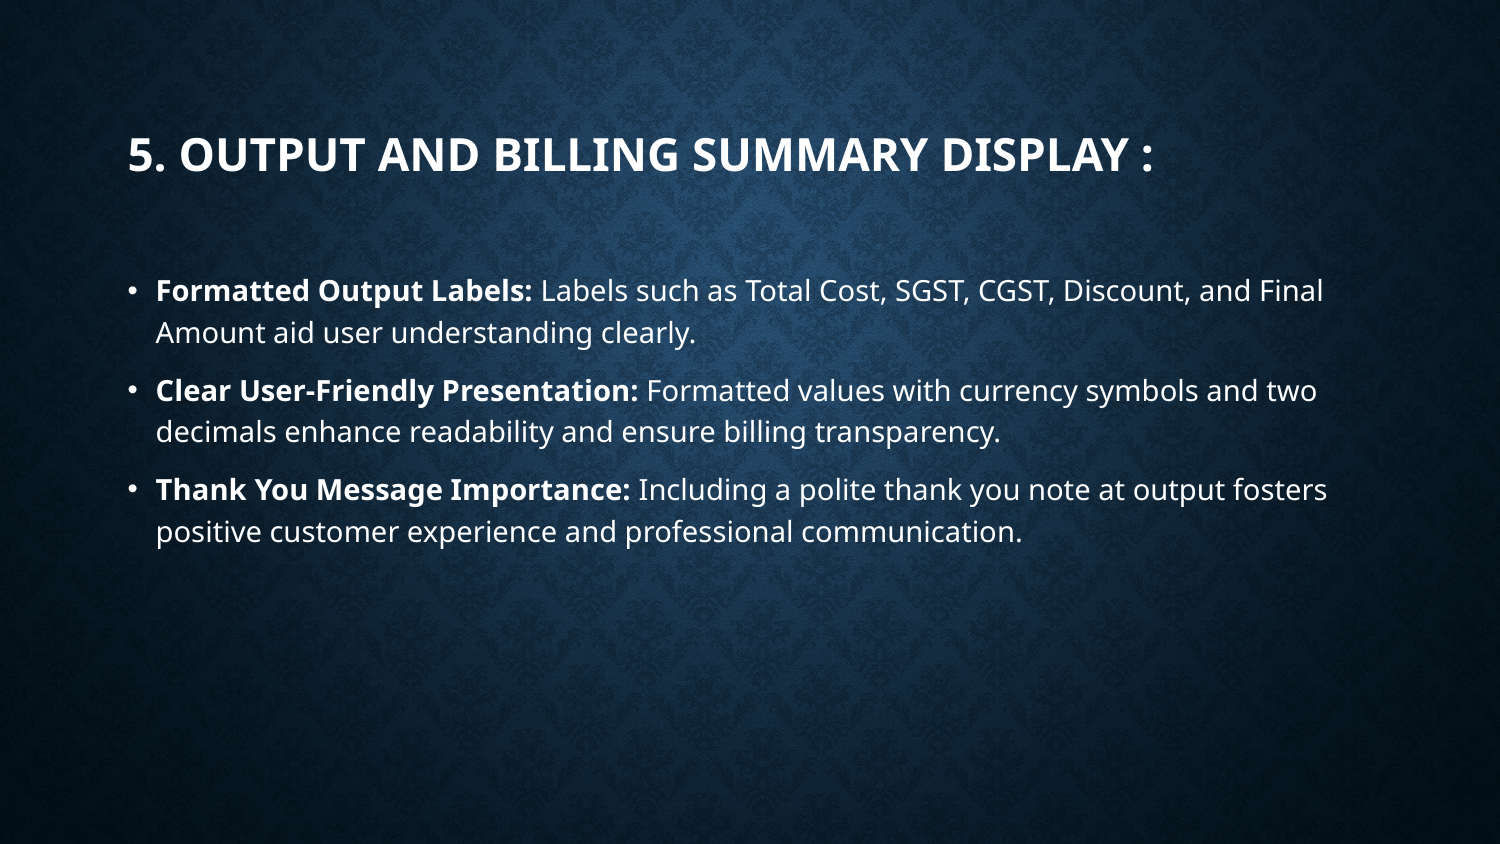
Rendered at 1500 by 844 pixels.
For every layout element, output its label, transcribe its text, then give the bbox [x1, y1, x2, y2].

title 5. Output and Billing Summary Display : [112, 75, 1387, 239]
list Formatted Output Labels: Labels such as Total Cost, SGST, CGST, Discount, and Final Amount aid user understanding clearly. Clear User-Friendly Presentation: Formatted values with currency symbols and two decimals enhance readability and ensure billing transparency. Thank You Message Importance: Including a polite thank you note at output fosters positive customer experience and professional communication. [112, 257, 1387, 713]
